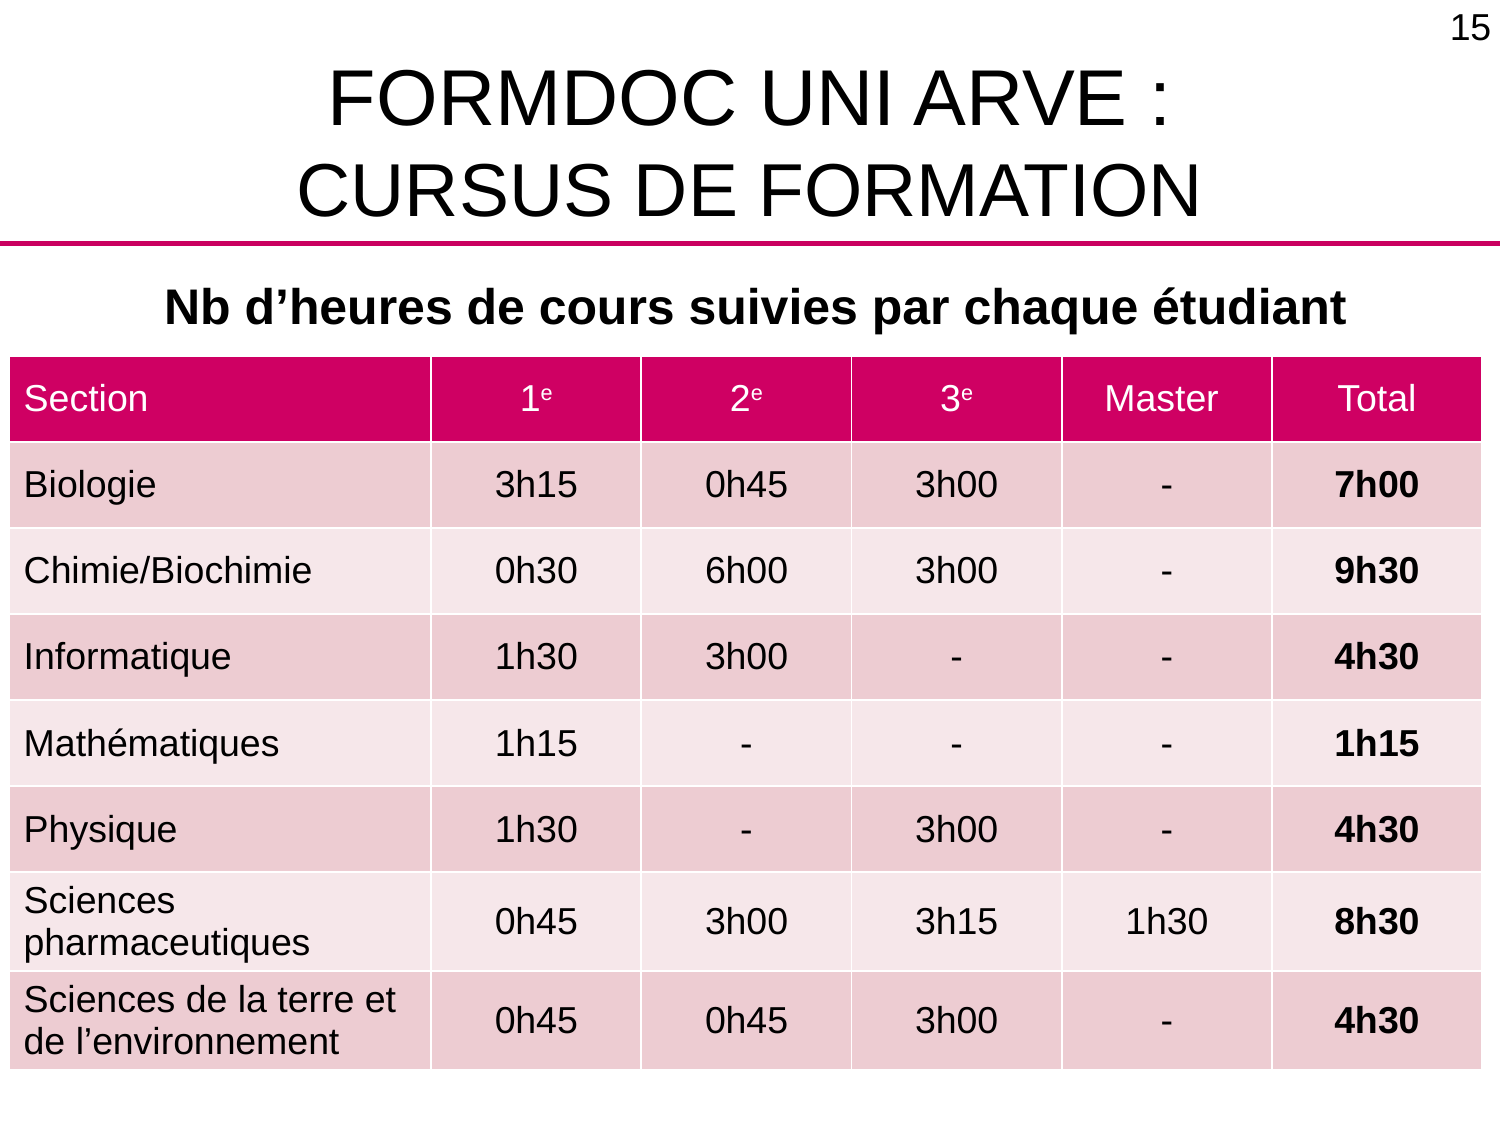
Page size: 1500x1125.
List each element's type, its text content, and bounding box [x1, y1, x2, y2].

table_cell 1h30 [1063, 873, 1271, 970]
table_cell 1h15 [1273, 701, 1481, 785]
table_header 3e [852, 357, 1061, 441]
table_cell 8h30 [1273, 873, 1481, 970]
table_cell Mathématiques [10, 701, 430, 785]
table_cell - [1063, 972, 1271, 1069]
table_cell Informatique [10, 615, 430, 699]
table_cell 6h00 [642, 529, 851, 613]
table_cell 0h45 [642, 972, 851, 1069]
table_cell 7h00 [1273, 443, 1481, 527]
table_cell 9h30 [1273, 529, 1481, 613]
table_header 2e [642, 357, 851, 441]
table_cell 3h00 [642, 873, 851, 970]
title FormDoc Uni Arve : cursus de formation [75, 45, 1425, 233]
table_header 1e [432, 357, 640, 441]
table_header Master [1063, 357, 1271, 441]
table_cell - [1063, 615, 1271, 699]
table_cell 3h00 [852, 443, 1061, 527]
table_cell 0h45 [432, 972, 640, 1069]
table_header Total [1273, 357, 1481, 441]
table_cell - [1063, 701, 1271, 785]
table_cell 4h30 [1273, 972, 1481, 1069]
table_cell - [642, 701, 851, 785]
table_cell 4h30 [1273, 615, 1481, 699]
table_cell 0h30 [432, 529, 640, 613]
table_cell 3h15 [432, 443, 640, 527]
table_cell 3h00 [852, 972, 1061, 1069]
table_cell Physique [10, 787, 430, 871]
table_cell 1h30 [432, 615, 640, 699]
table_cell - [852, 615, 1061, 699]
table_cell Biologie [10, 443, 430, 527]
table_cell - [852, 701, 1061, 785]
table_cell - [642, 787, 851, 871]
table_cell Chimie/Biochimie [10, 529, 430, 613]
table_cell 3h00 [852, 529, 1061, 613]
table_cell 4h30 [1273, 787, 1481, 871]
table_cell 0h45 [432, 873, 640, 970]
table_cell 3h00 [642, 615, 851, 699]
slide_number 15 [1435, 0, 1500, 67]
table_cell 1h15 [432, 701, 640, 785]
table_cell 0h45 [642, 443, 851, 527]
table_cell 1h30 [432, 787, 640, 871]
table_cell 3h00 [852, 787, 1061, 871]
table_header Section [10, 357, 430, 441]
text_box Nb d’heures de cours suivies par chaque étudiant [29, 267, 1483, 342]
table_cell - [1063, 529, 1271, 613]
table_cell - [1063, 787, 1271, 871]
table_cell 3h15 [852, 873, 1061, 970]
table_cell Sciences de la terre et de l’environnement [10, 972, 430, 1069]
table_cell - [1063, 443, 1271, 527]
table_cell Sciences pharmaceutiques [10, 873, 430, 970]
